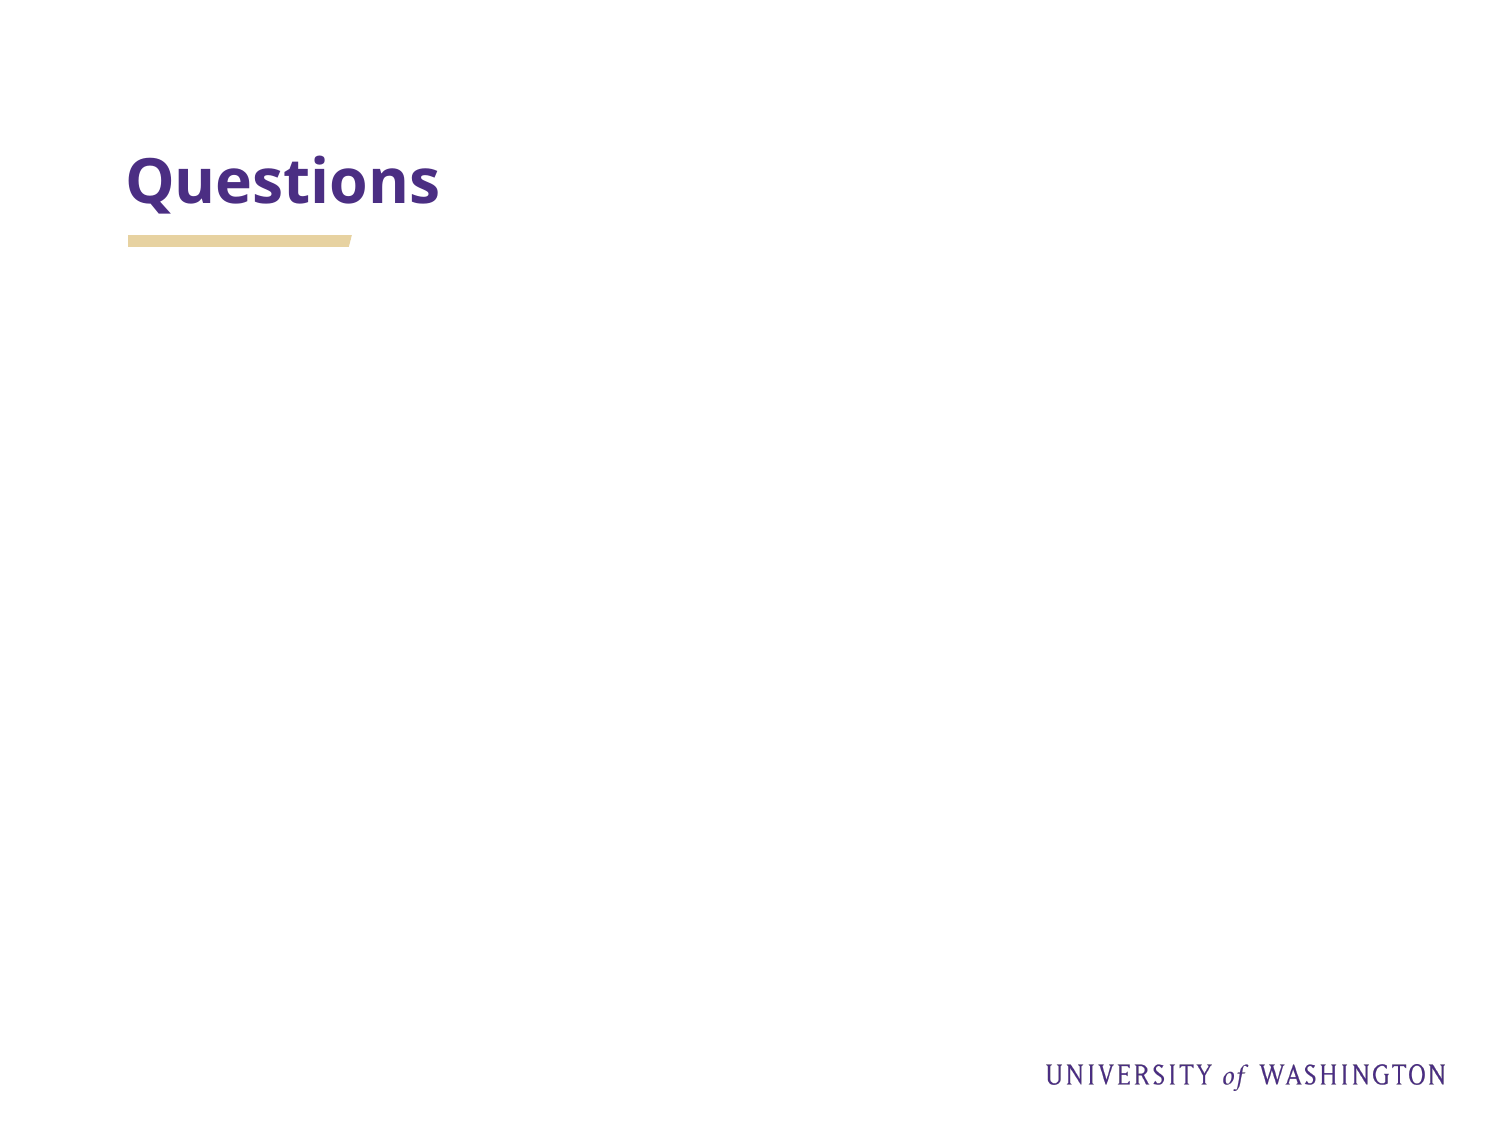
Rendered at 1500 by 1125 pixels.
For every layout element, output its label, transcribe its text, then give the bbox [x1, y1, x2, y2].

title Questions [110, 60, 1453, 224]
picture [1046, 1064, 1445, 1091]
picture [128, 235, 352, 247]
